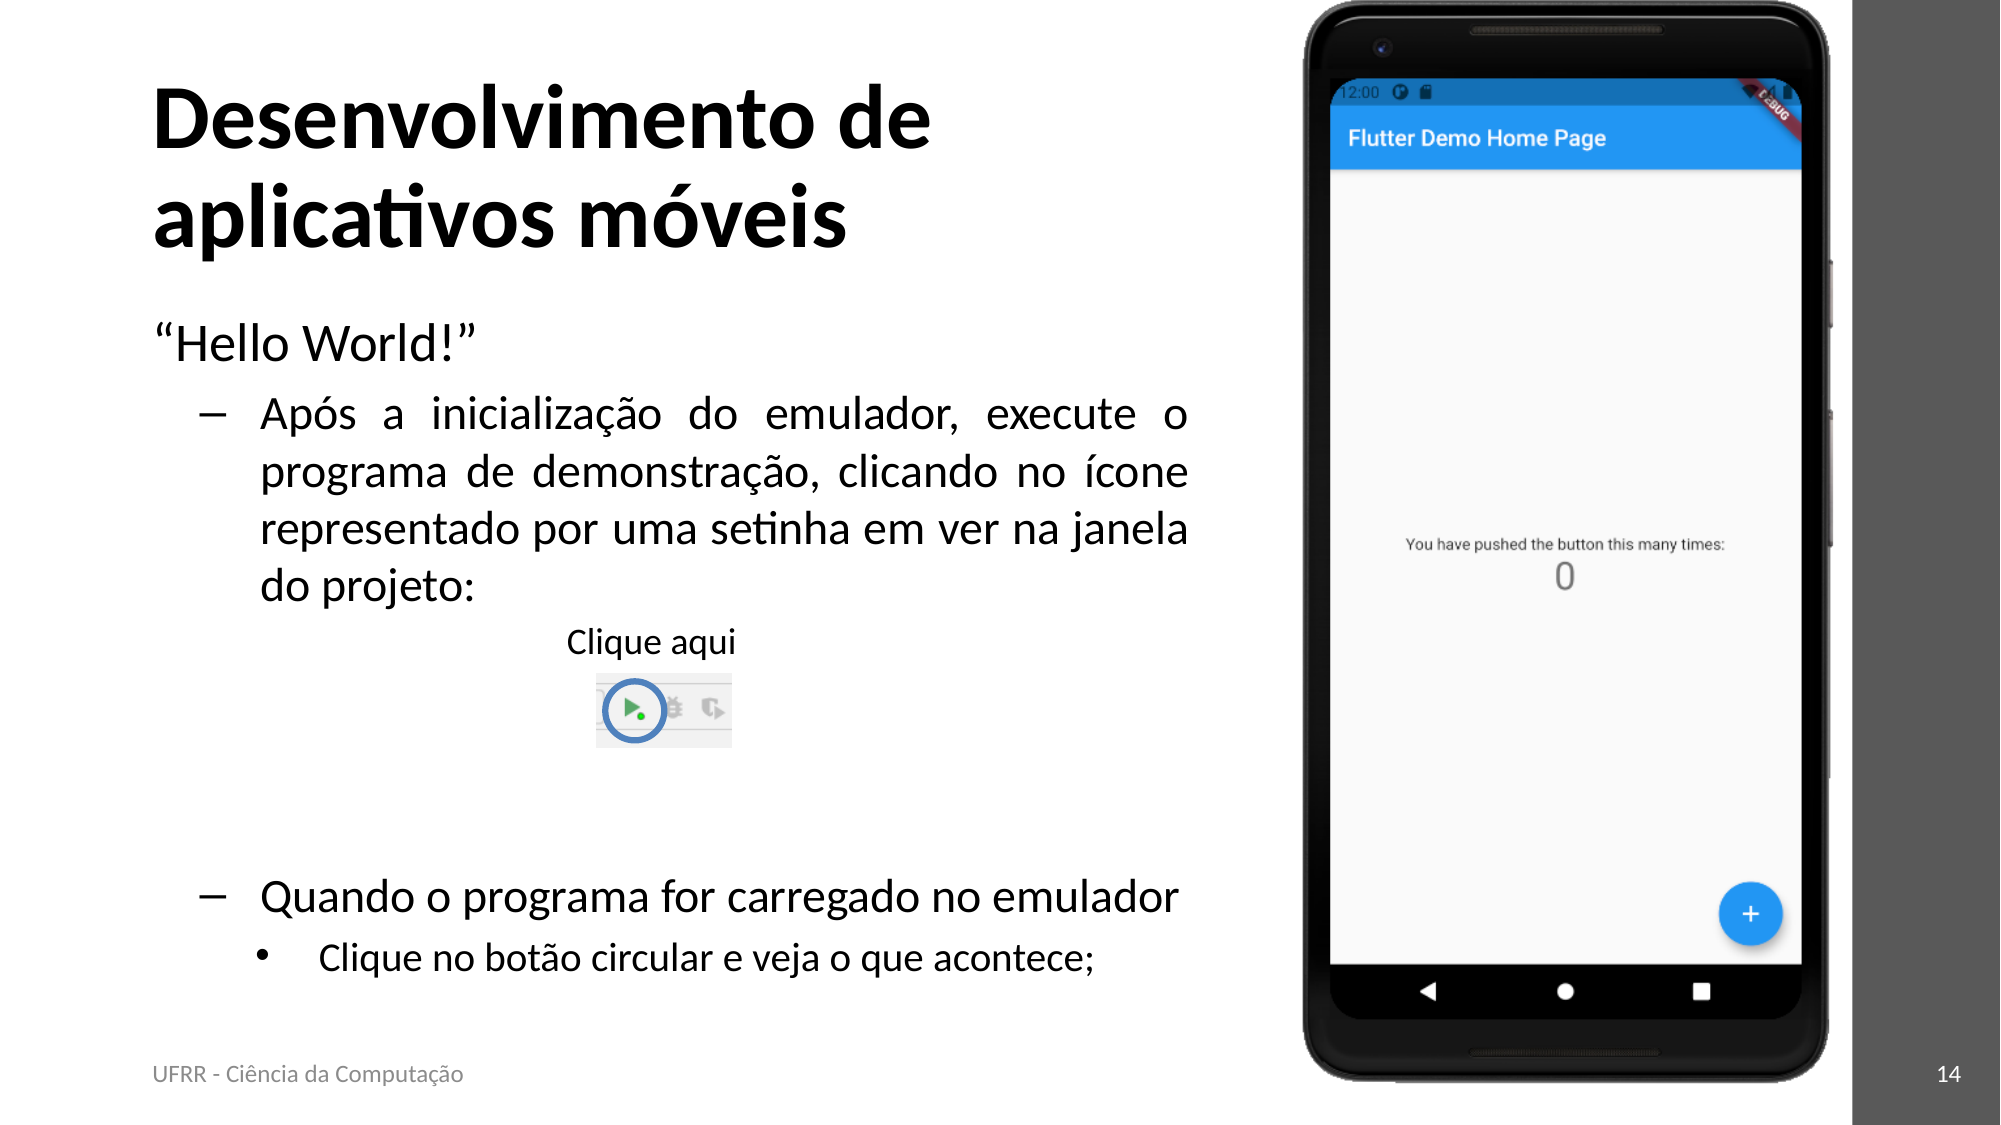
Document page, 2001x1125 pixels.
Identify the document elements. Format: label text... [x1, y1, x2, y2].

footer UFRR - Ciência da Computação [137, 1042, 777, 1103]
slide_number 14 [1868, 1042, 1977, 1103]
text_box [551, 609, 777, 748]
list “Hello World!” Após a inicialização do emulador, execute o programa de demonstração, clicando no ícone representado por uma setinha em ver na janela do projeto: Quando o programa for carregado no emulador Clique no botão circular e veja o que acontece; [137, 299, 1205, 1014]
picture [1268, 0, 1853, 1125]
title Desenvolvimento de aplicativos móveis [137, 59, 1205, 278]
text_box [1855, 0, 2000, 1125]
